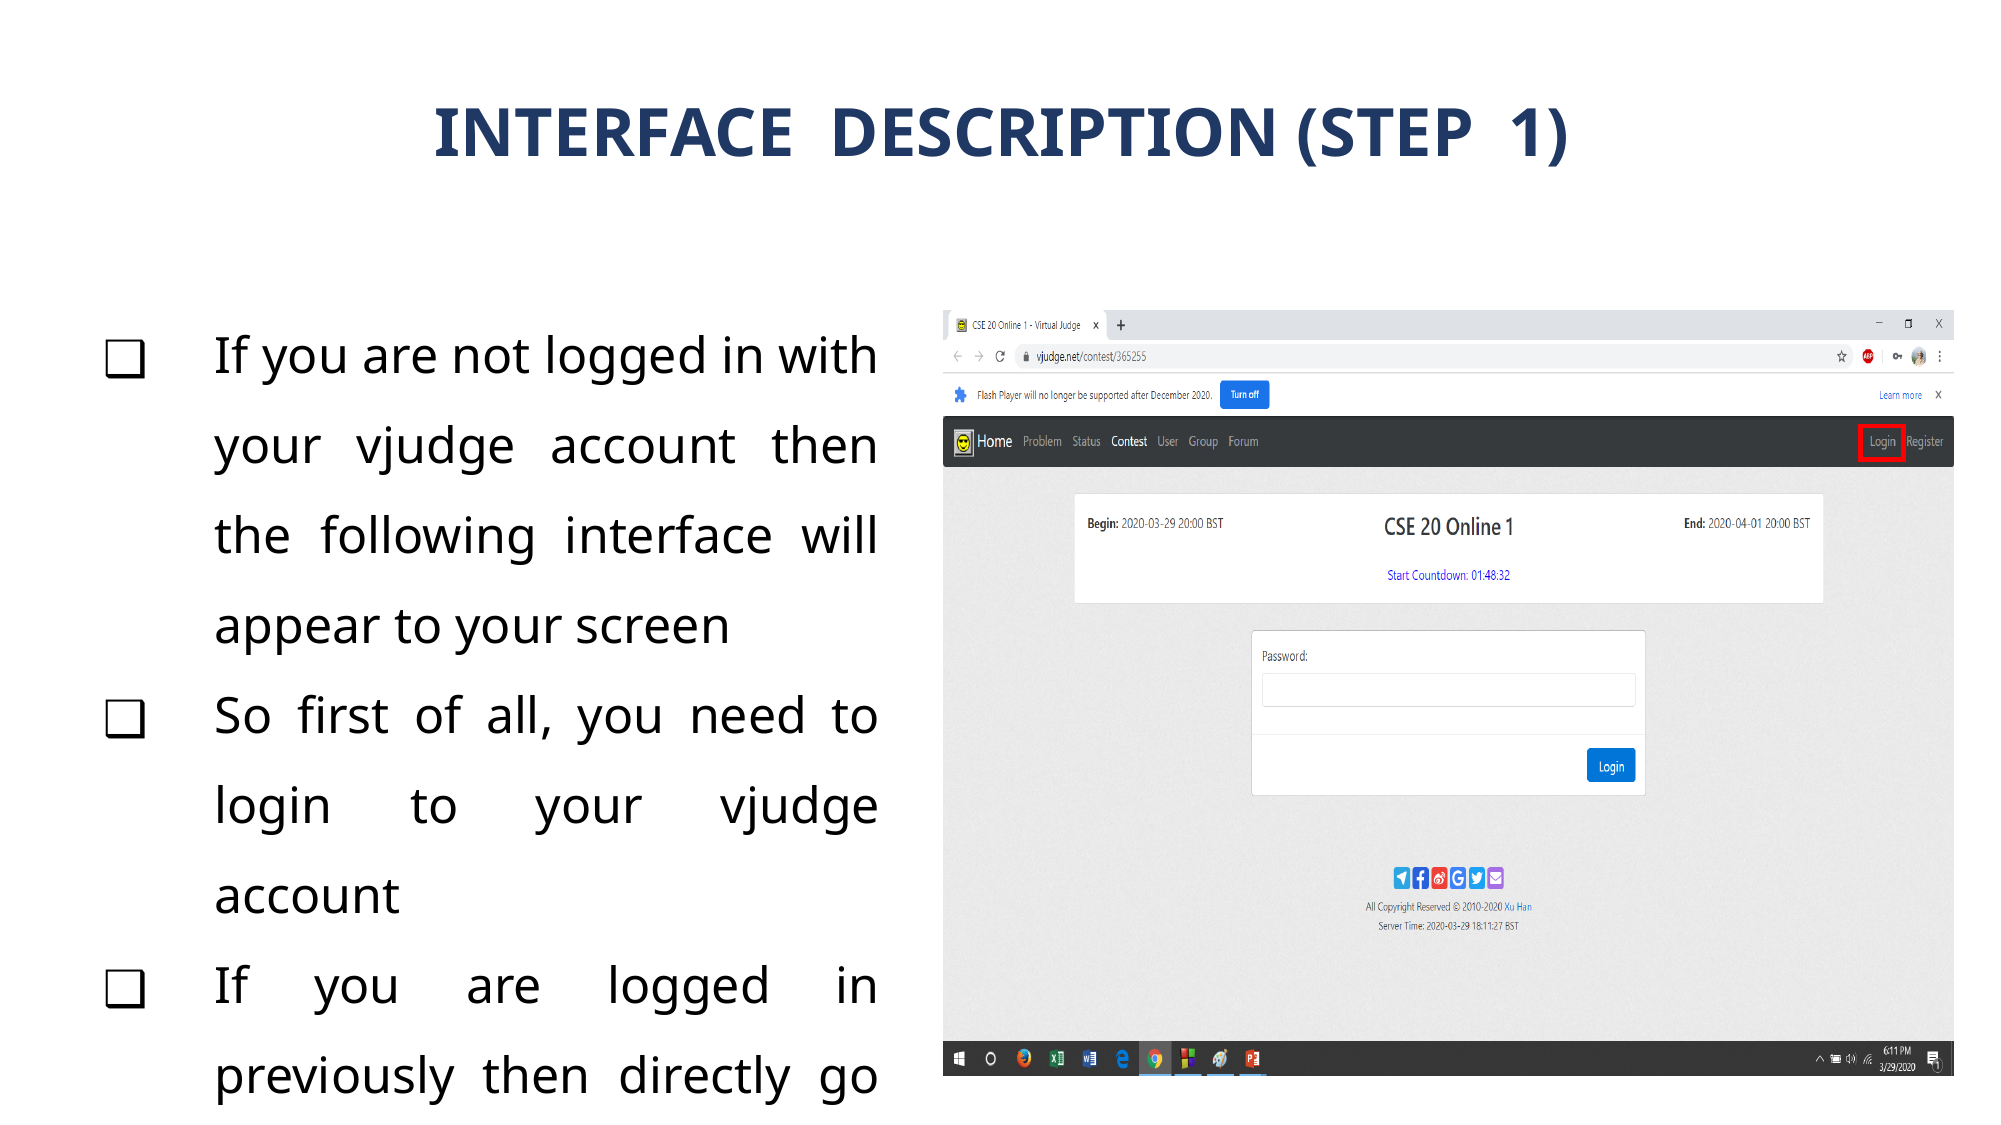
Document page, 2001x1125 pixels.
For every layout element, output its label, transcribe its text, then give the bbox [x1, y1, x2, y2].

picture [942, 310, 1955, 1076]
title INTERFACE DESCRIPTION (STEP 1) [51, 74, 1954, 186]
text_box If you are not logged in with your vjudge account then the following interface will appear to your screen So first of all, you need to login to your vjudge account If you are logged in previously then directly go to the next step [87, 285, 896, 1125]
